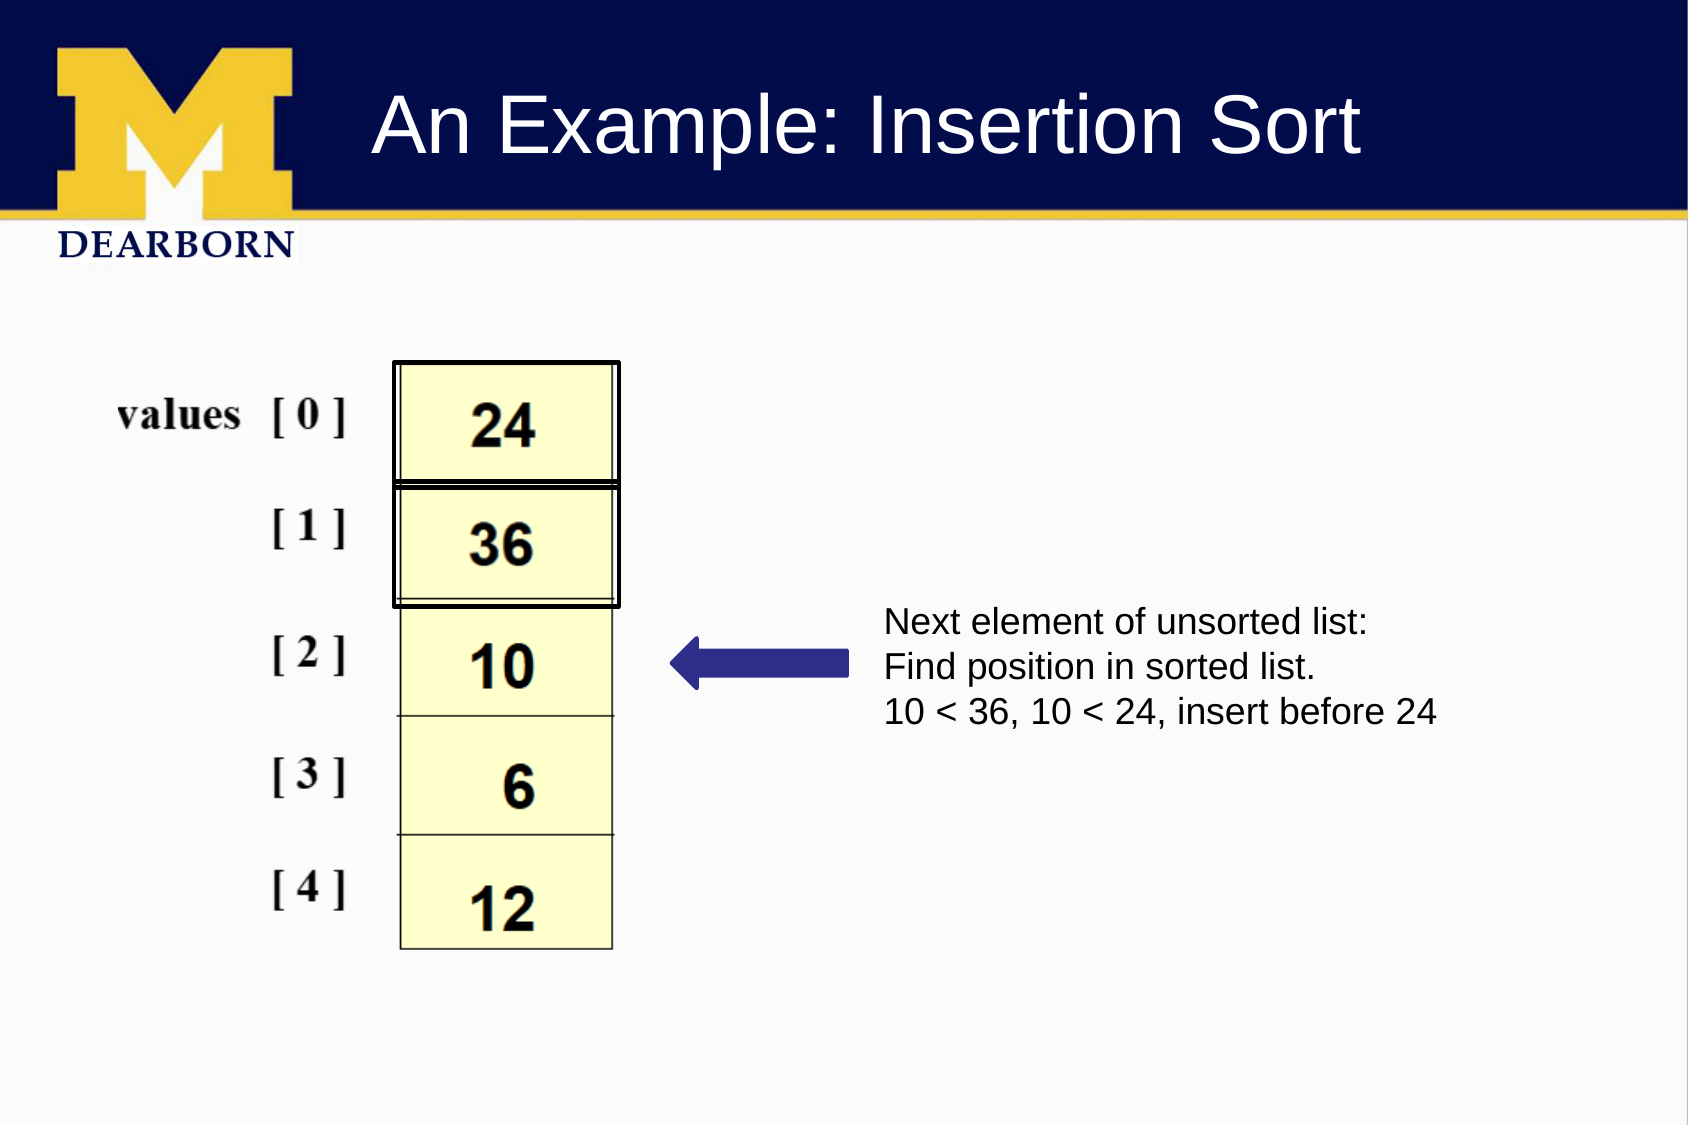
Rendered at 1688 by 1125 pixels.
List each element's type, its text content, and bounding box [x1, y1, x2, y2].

text_box [669, 636, 849, 691]
title An Example: Insertion Sort [356, 62, 1688, 154]
text_box Next element of unsorted list: Find position in sorted list. 10 < 36, 10 < 24, insert before 24 [868, 589, 1457, 740]
picture [0, 0, 1688, 1125]
